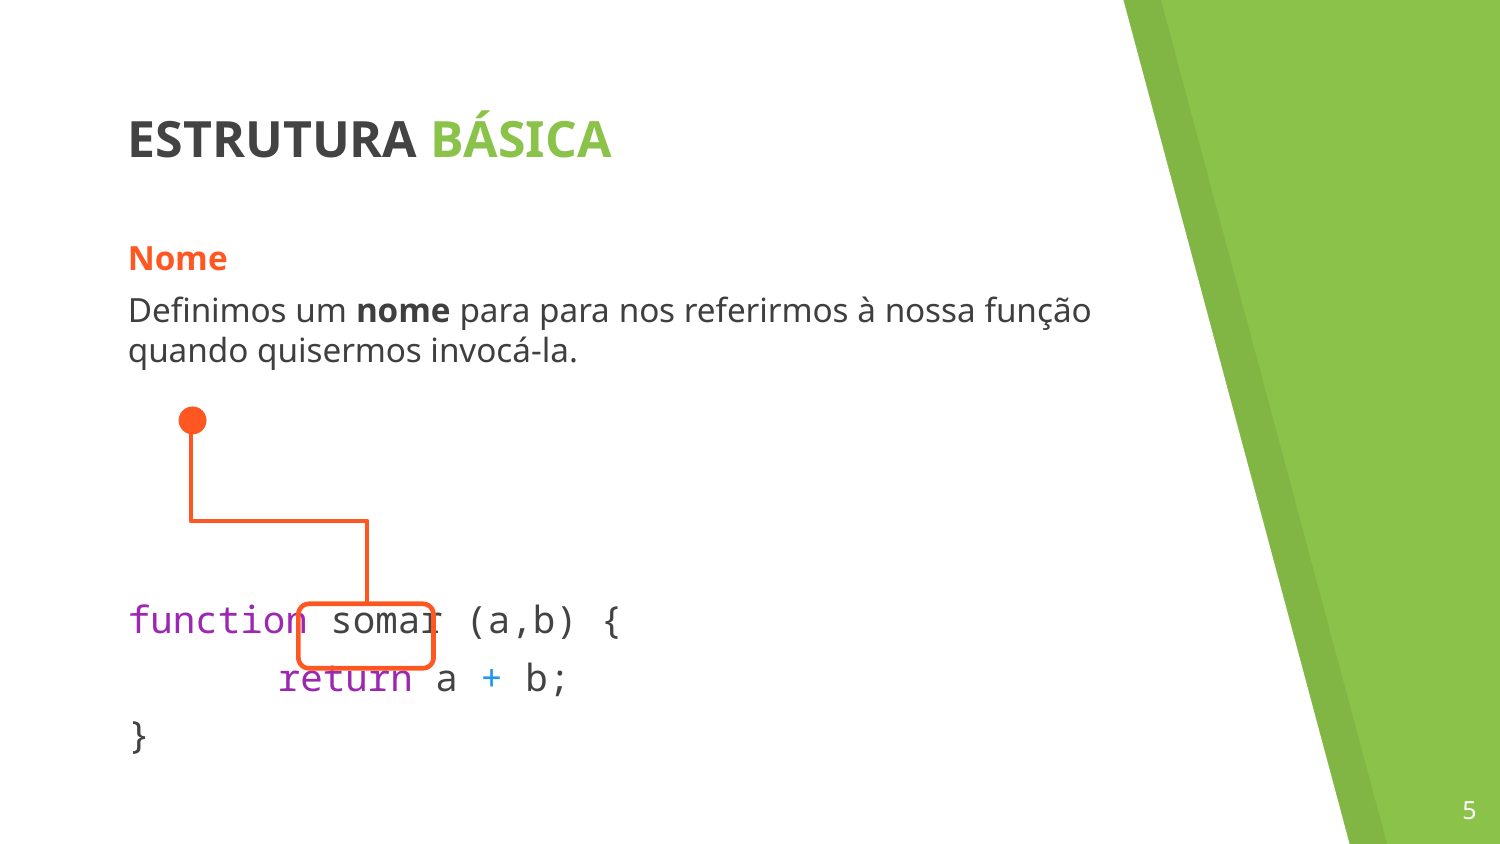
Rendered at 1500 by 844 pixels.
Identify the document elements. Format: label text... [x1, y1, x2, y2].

text_box Nome Definimos um nome para para nos referirmos à nossa função quando quisermos invocá-la. function somar (a,b) { return a + b; } [112, 221, 1124, 755]
text_box [178, 406, 207, 435]
text_box [298, 603, 434, 669]
text_box ESTRUTURA BÁSICA [112, 115, 1124, 183]
text_box [191, 418, 368, 604]
slide_number ‹#› [1401, 779, 1492, 844]
